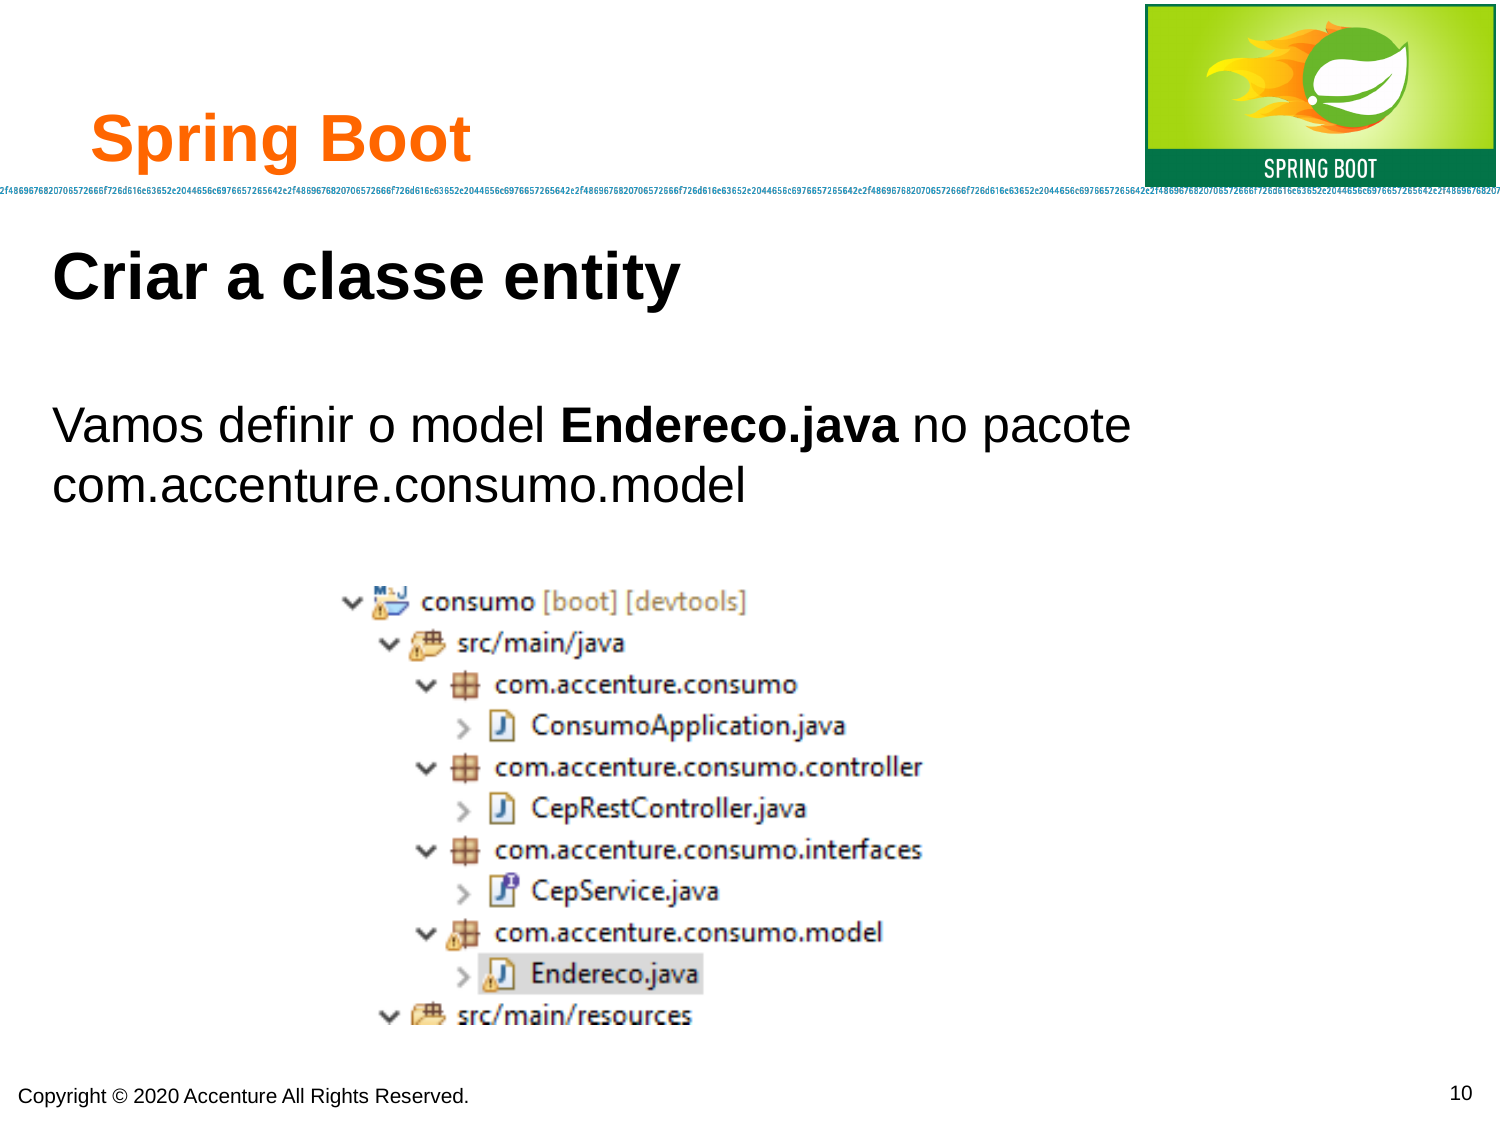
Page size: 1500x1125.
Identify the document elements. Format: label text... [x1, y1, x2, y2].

slide_number 10 [1137, 1046, 1488, 1125]
picture [336, 586, 964, 1026]
list Criar a classe entity Vamos definir o model Endereco.java no pacote com.accenture.consumo.model [37, 342, 1426, 1121]
title Spring Boot [74, 32, 1413, 183]
picture [0, 4, 1500, 194]
text_box [26, 212, 1462, 342]
